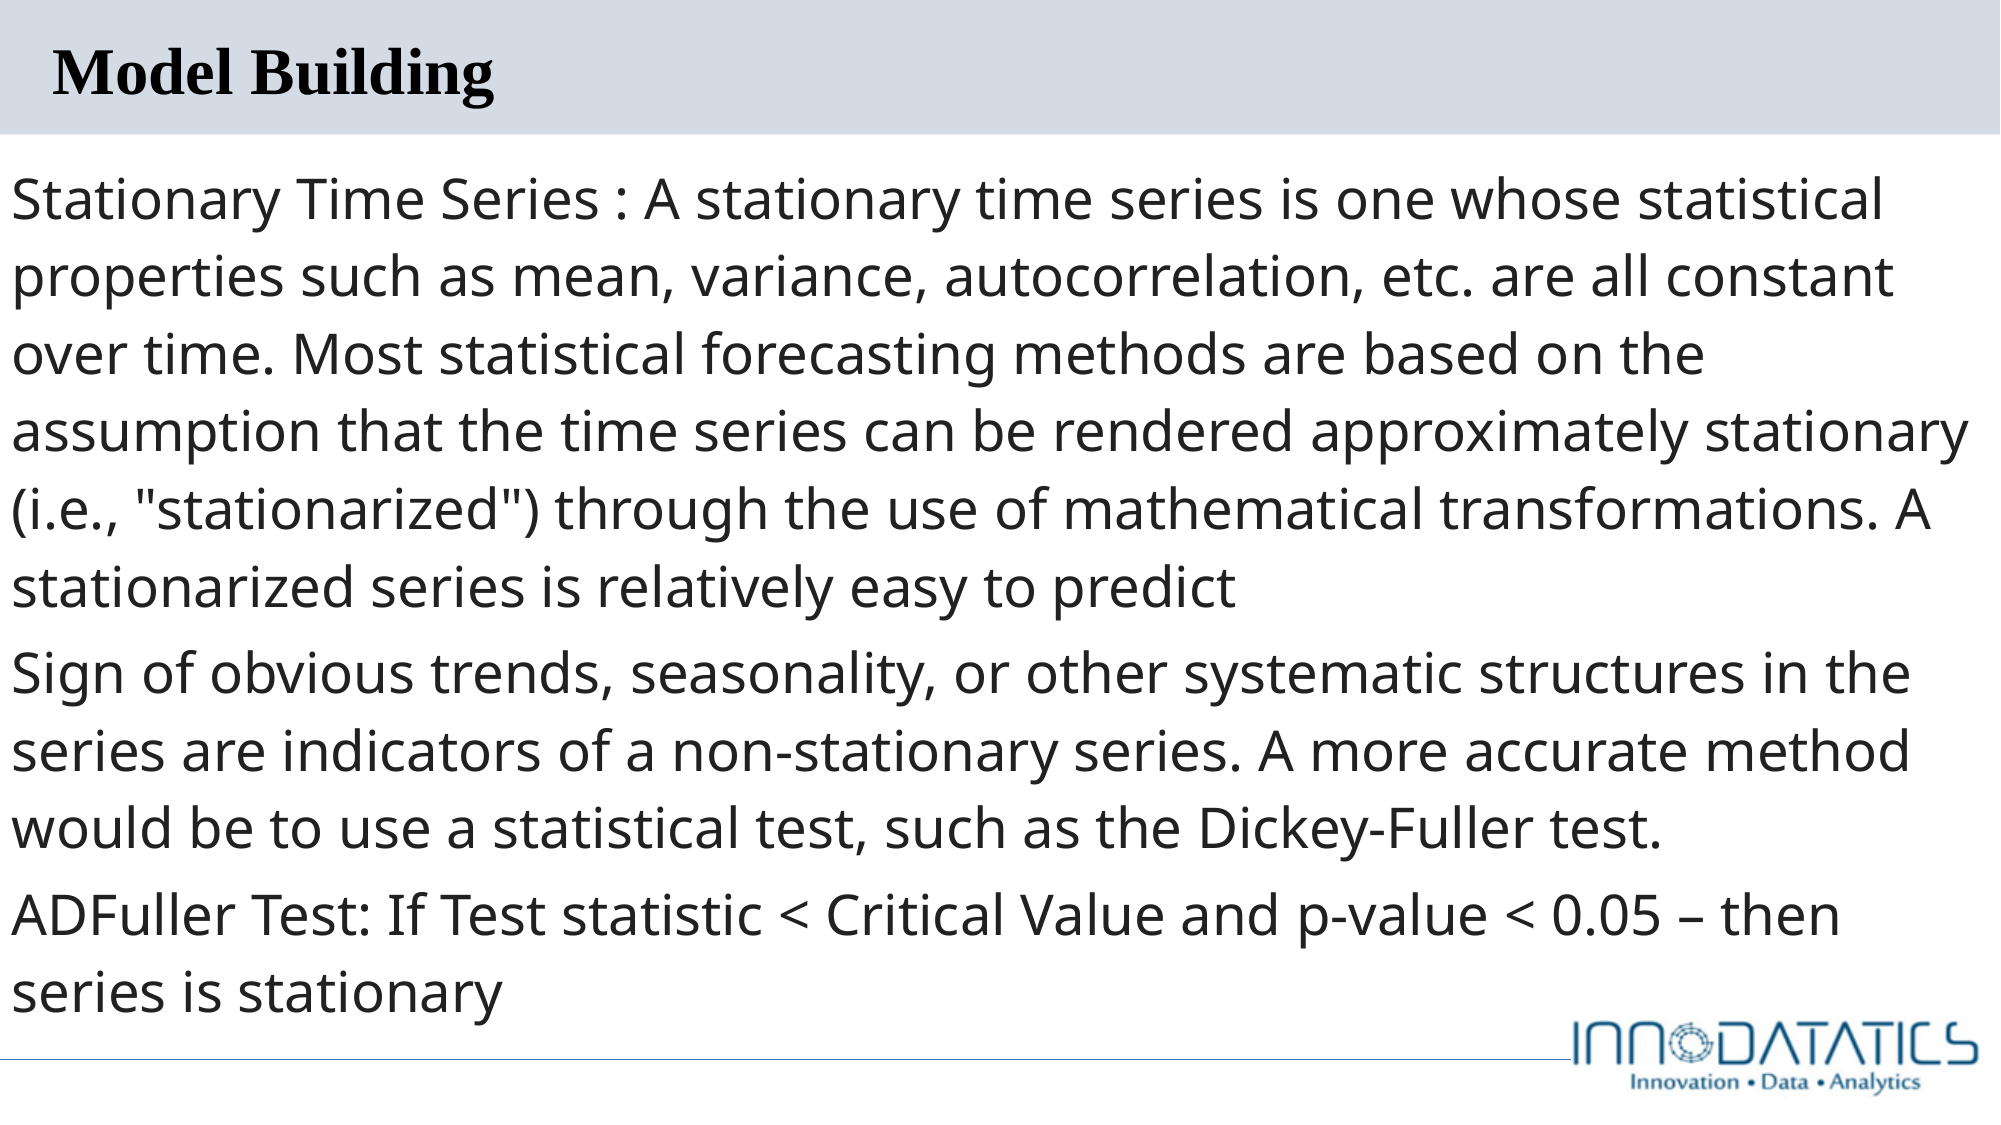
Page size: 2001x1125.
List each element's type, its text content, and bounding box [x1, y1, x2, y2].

list Stationary Time Series : A stationary time series is one whose statistical properties such as mean, variance, autocorrelation, etc. are all constant over time. Most statistical forecasting methods are based on the assumption that the time series can be rendered approximately stationary (i.e., "stationarized") through the use of mathematical transformations. A stationarized series is relatively easy to predict Sign of obvious trends, seasonality, or other systematic structures in the series are indicators of a non-stationary series. A more accurate method would be to use a statistical test, such as the Dickey-Fuller test. ADFuller Test: If Test statistic < Critical Value and p-value < 0.05 – then series is stationary [0, 145, 1997, 1054]
title Model Building [37, 0, 1763, 145]
picture [1571, 990, 1998, 1124]
